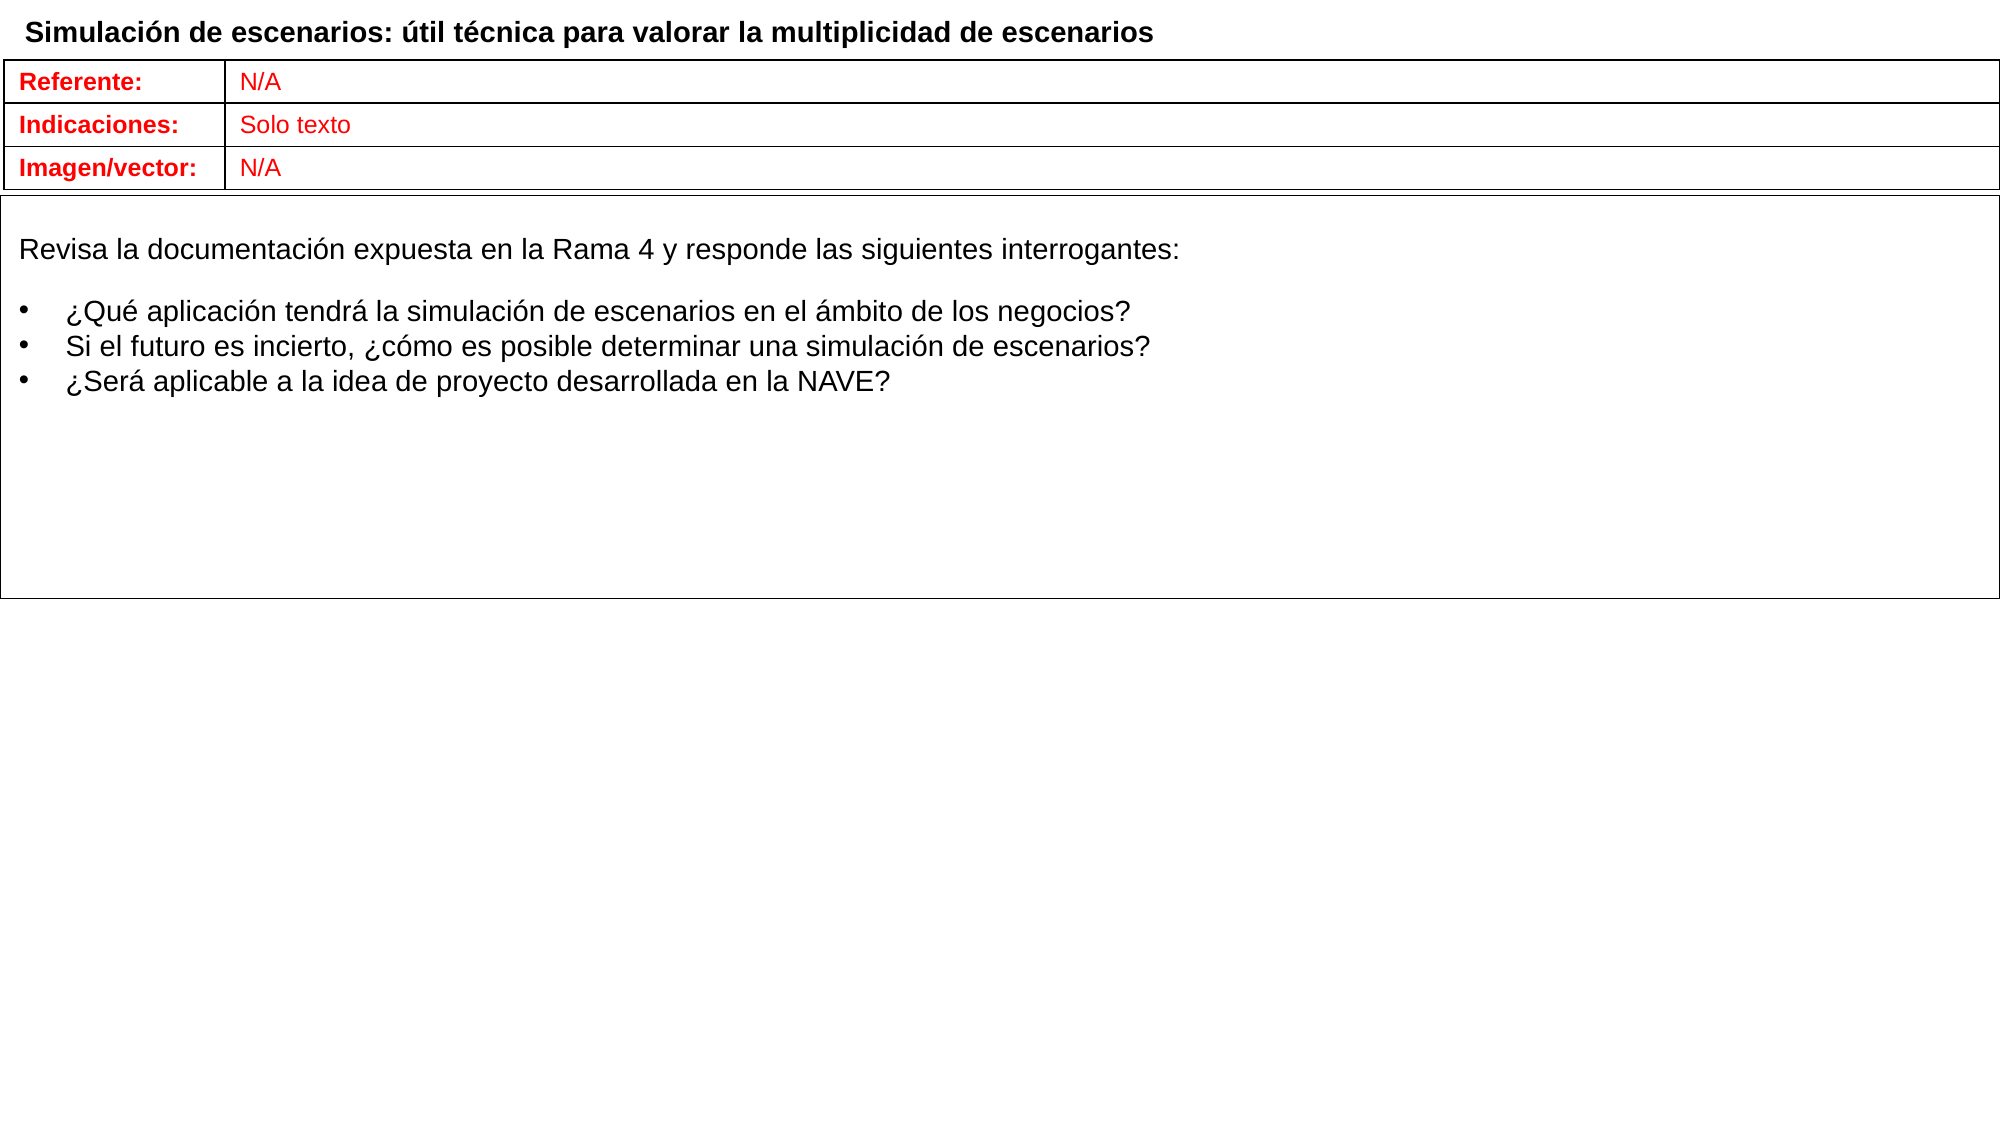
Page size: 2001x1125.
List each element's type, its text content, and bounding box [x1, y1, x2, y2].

table_header N/A [226, 61, 1999, 102]
table_cell Indicaciones: [5, 104, 224, 146]
table_header Referente: [5, 61, 224, 102]
table_cell Imagen/vector: [5, 147, 224, 189]
text_box [0, 193, 2000, 600]
text_box Simulación de escenarios: útil técnica para valorar la multiplicidad de escenarios [0, 6, 1329, 57]
table_cell Solo texto [226, 104, 1999, 146]
table_cell N/A [226, 147, 1999, 189]
text_box Revisa la documentación expuesta en la Rama 4 y responde las siguientes interrogantes: ¿Qué aplicación tendrá la simulación de escenarios en el ámbito de los negocios? Si el futuro es incierto, ¿cómo es posible determinar una simulación de escenarios? ¿Será aplicable a la idea de proyecto desarrollada en la NAVE? [4, 223, 1828, 405]
